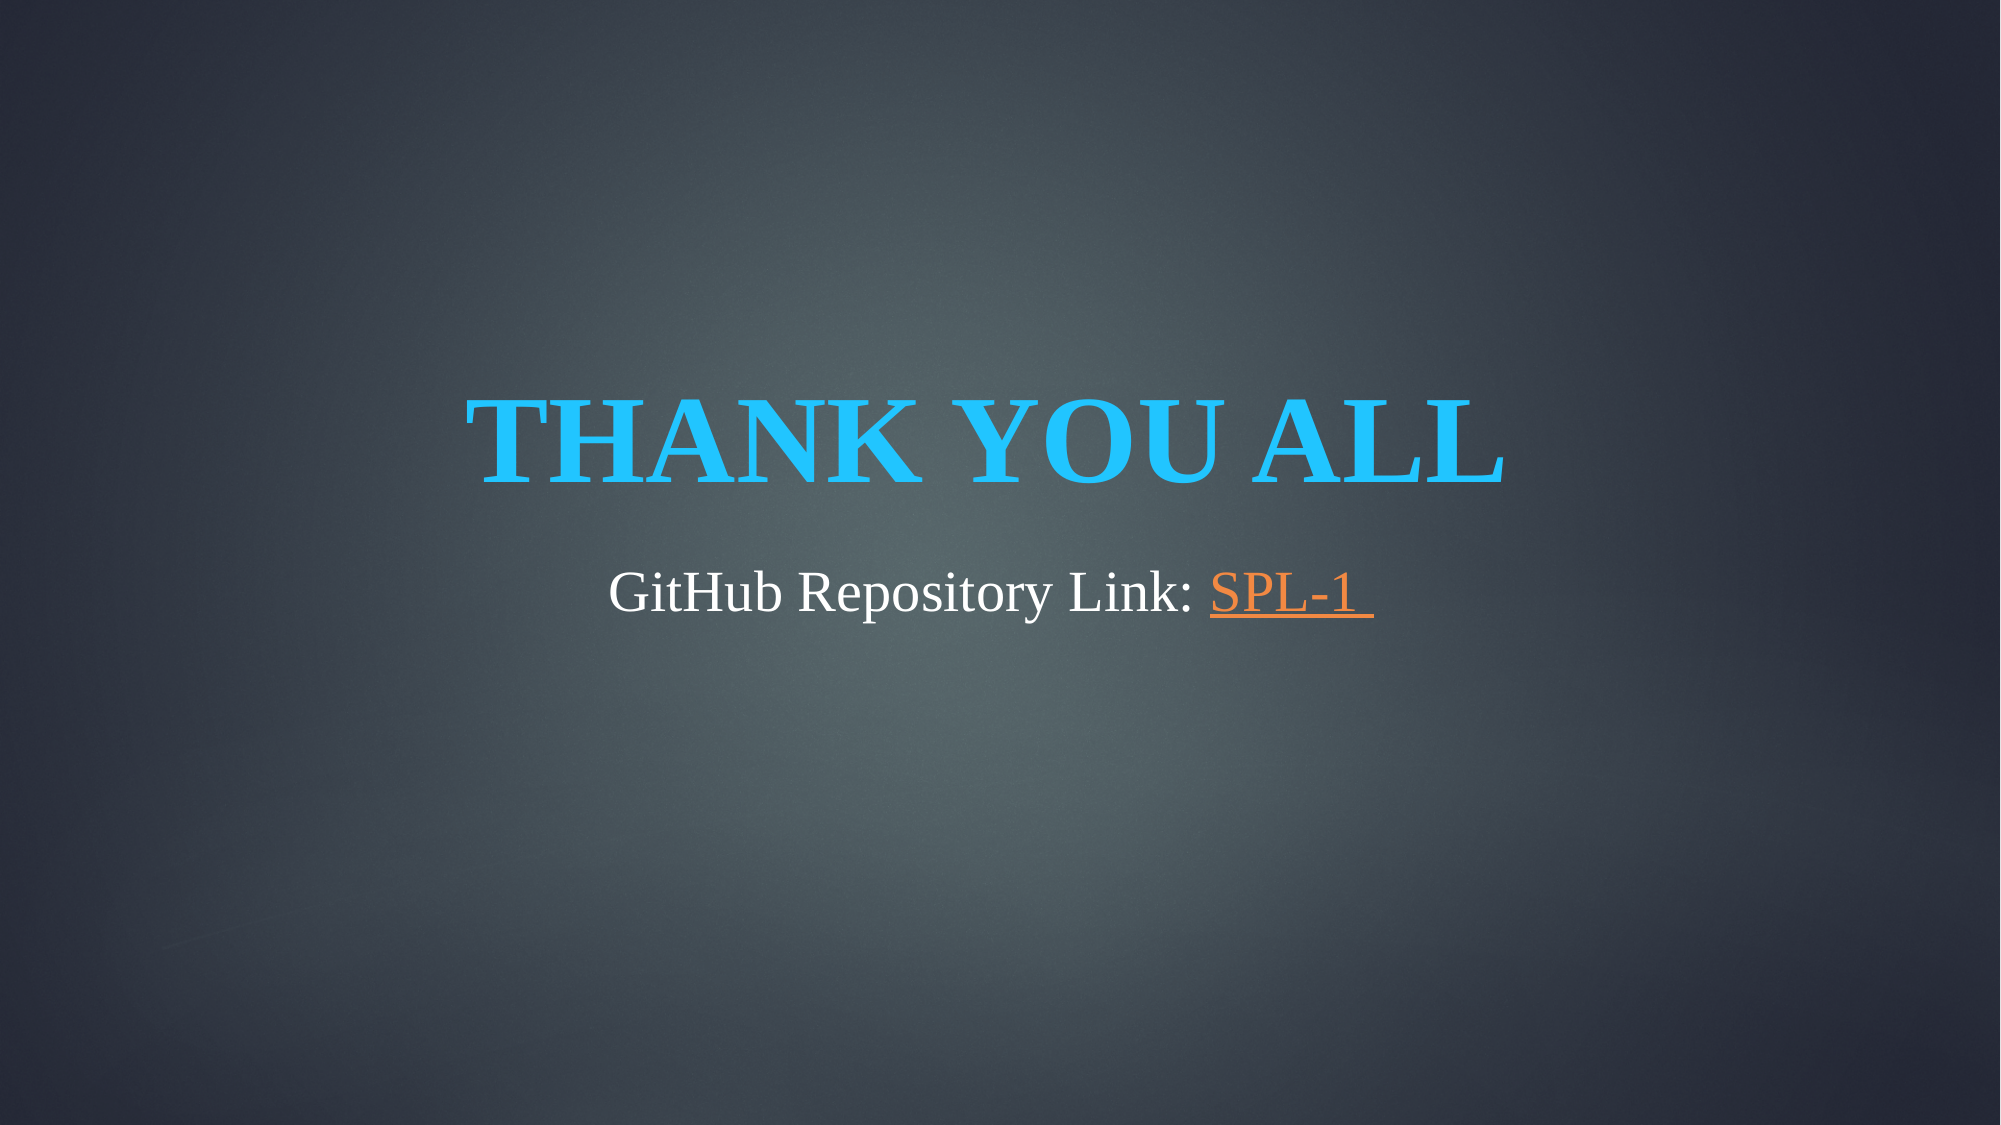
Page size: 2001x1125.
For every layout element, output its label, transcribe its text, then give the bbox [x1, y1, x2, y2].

title Thank you all [450, 349, 1934, 589]
text_box GitHub Repository Link: SPL-1 [593, 545, 1407, 631]
